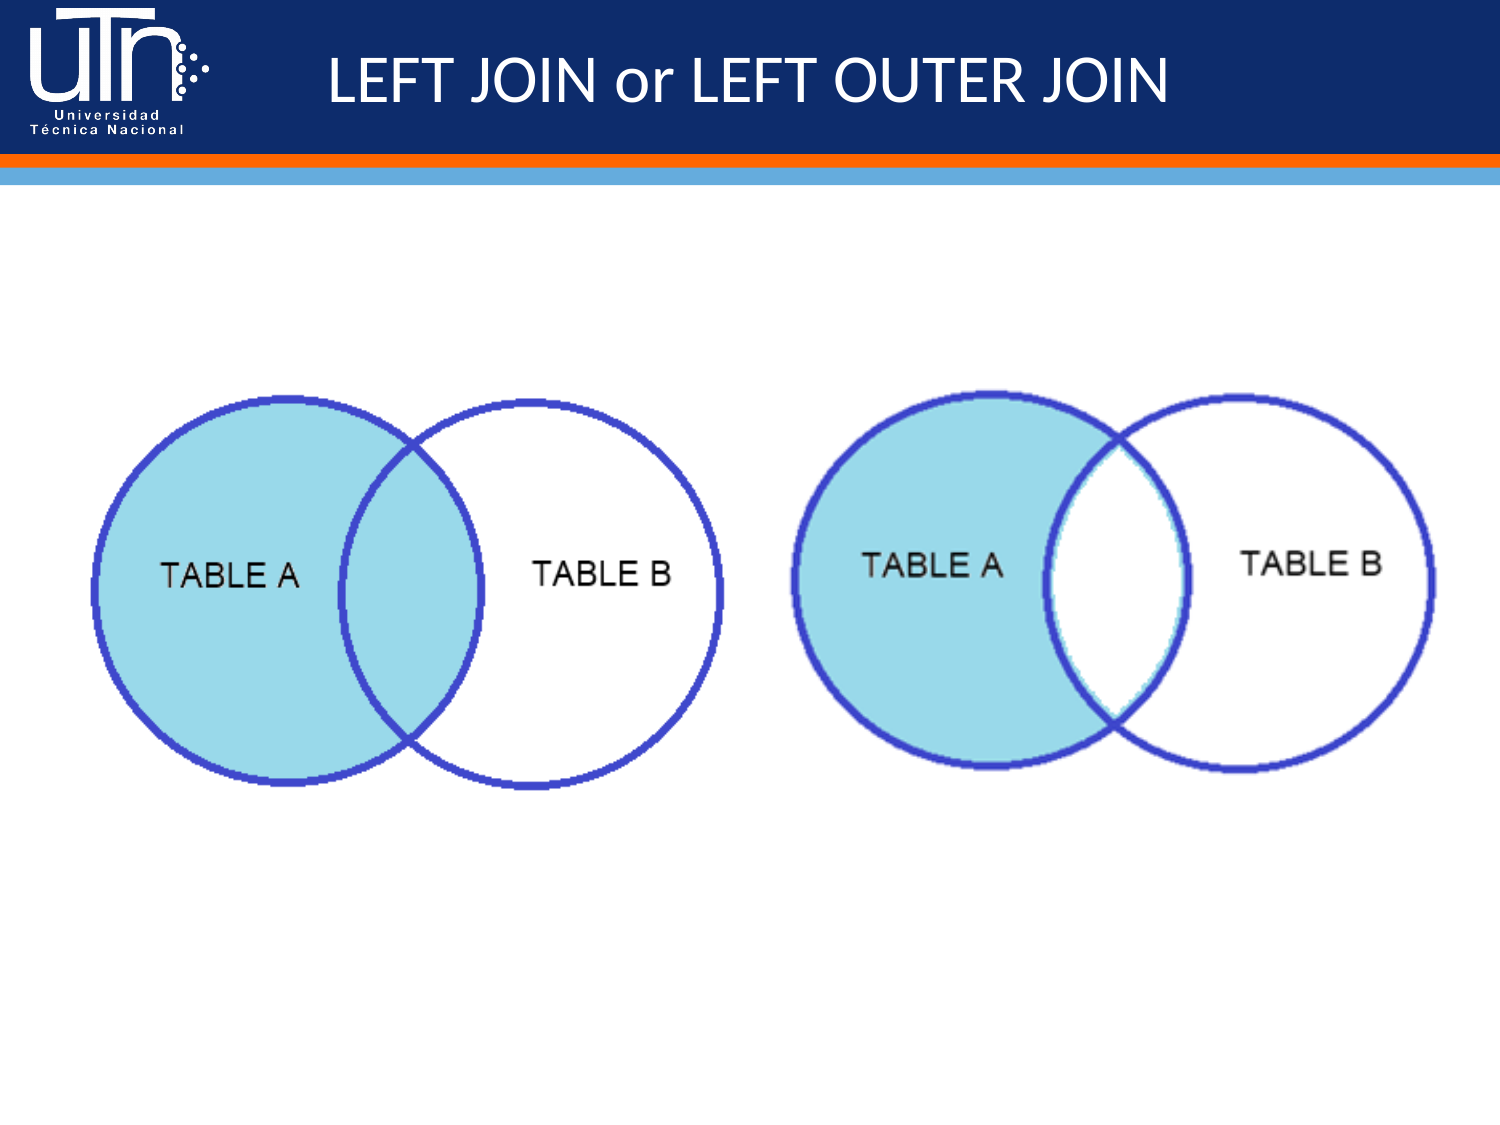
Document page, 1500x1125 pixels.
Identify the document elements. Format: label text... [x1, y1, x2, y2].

picture [775, 387, 1452, 799]
title LEFT JOIN or LEFT OUTER JOIN [0, 0, 1500, 154]
picture [75, 387, 750, 799]
